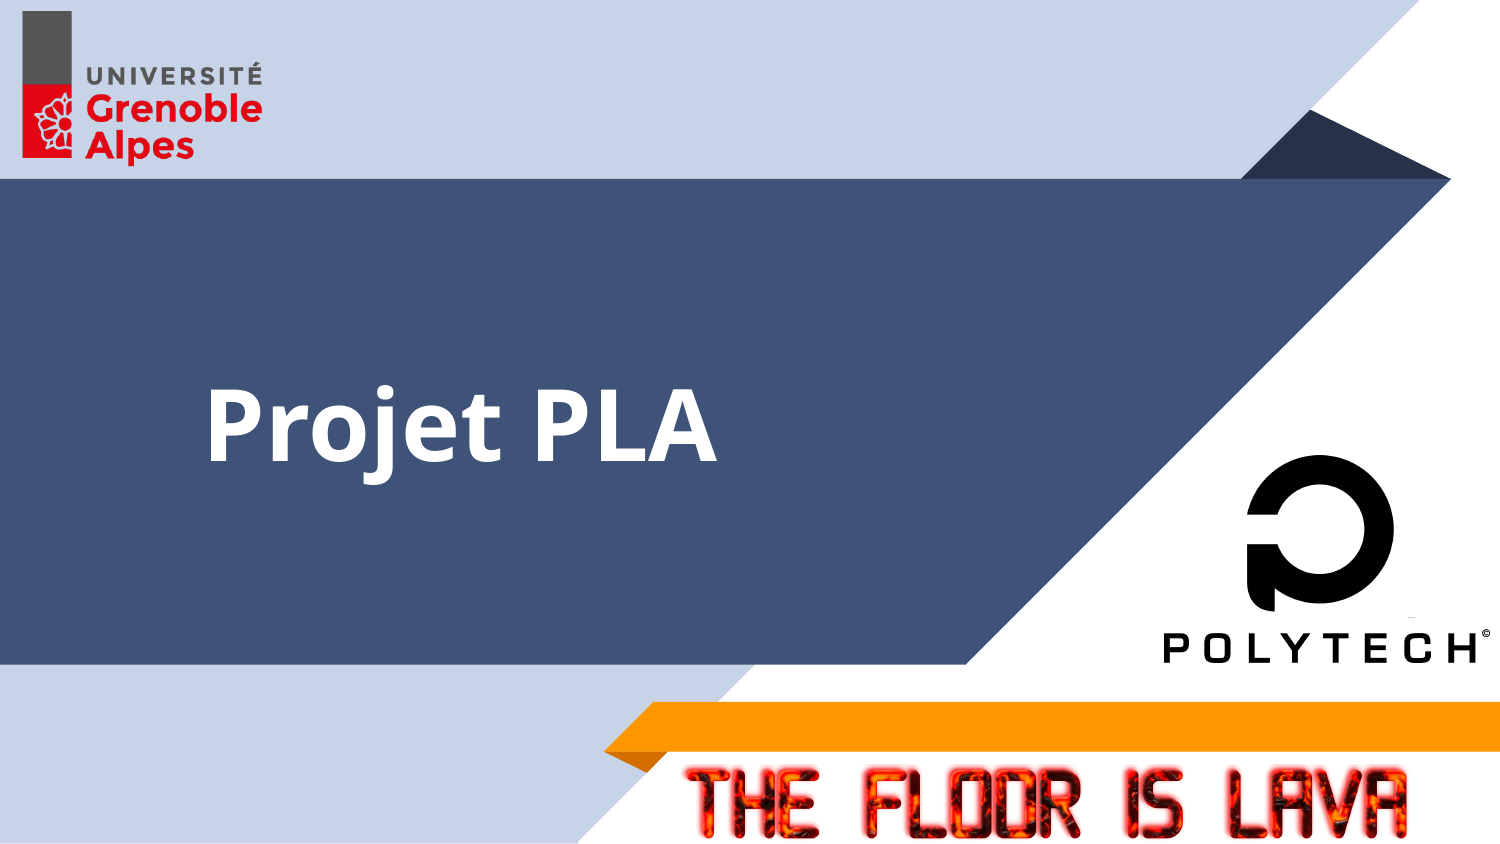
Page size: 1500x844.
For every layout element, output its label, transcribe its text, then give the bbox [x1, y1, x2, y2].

picture [0, 0, 283, 180]
title Projet PLA [187, 178, 1069, 665]
picture [681, 764, 1412, 844]
picture [1163, 455, 1490, 663]
